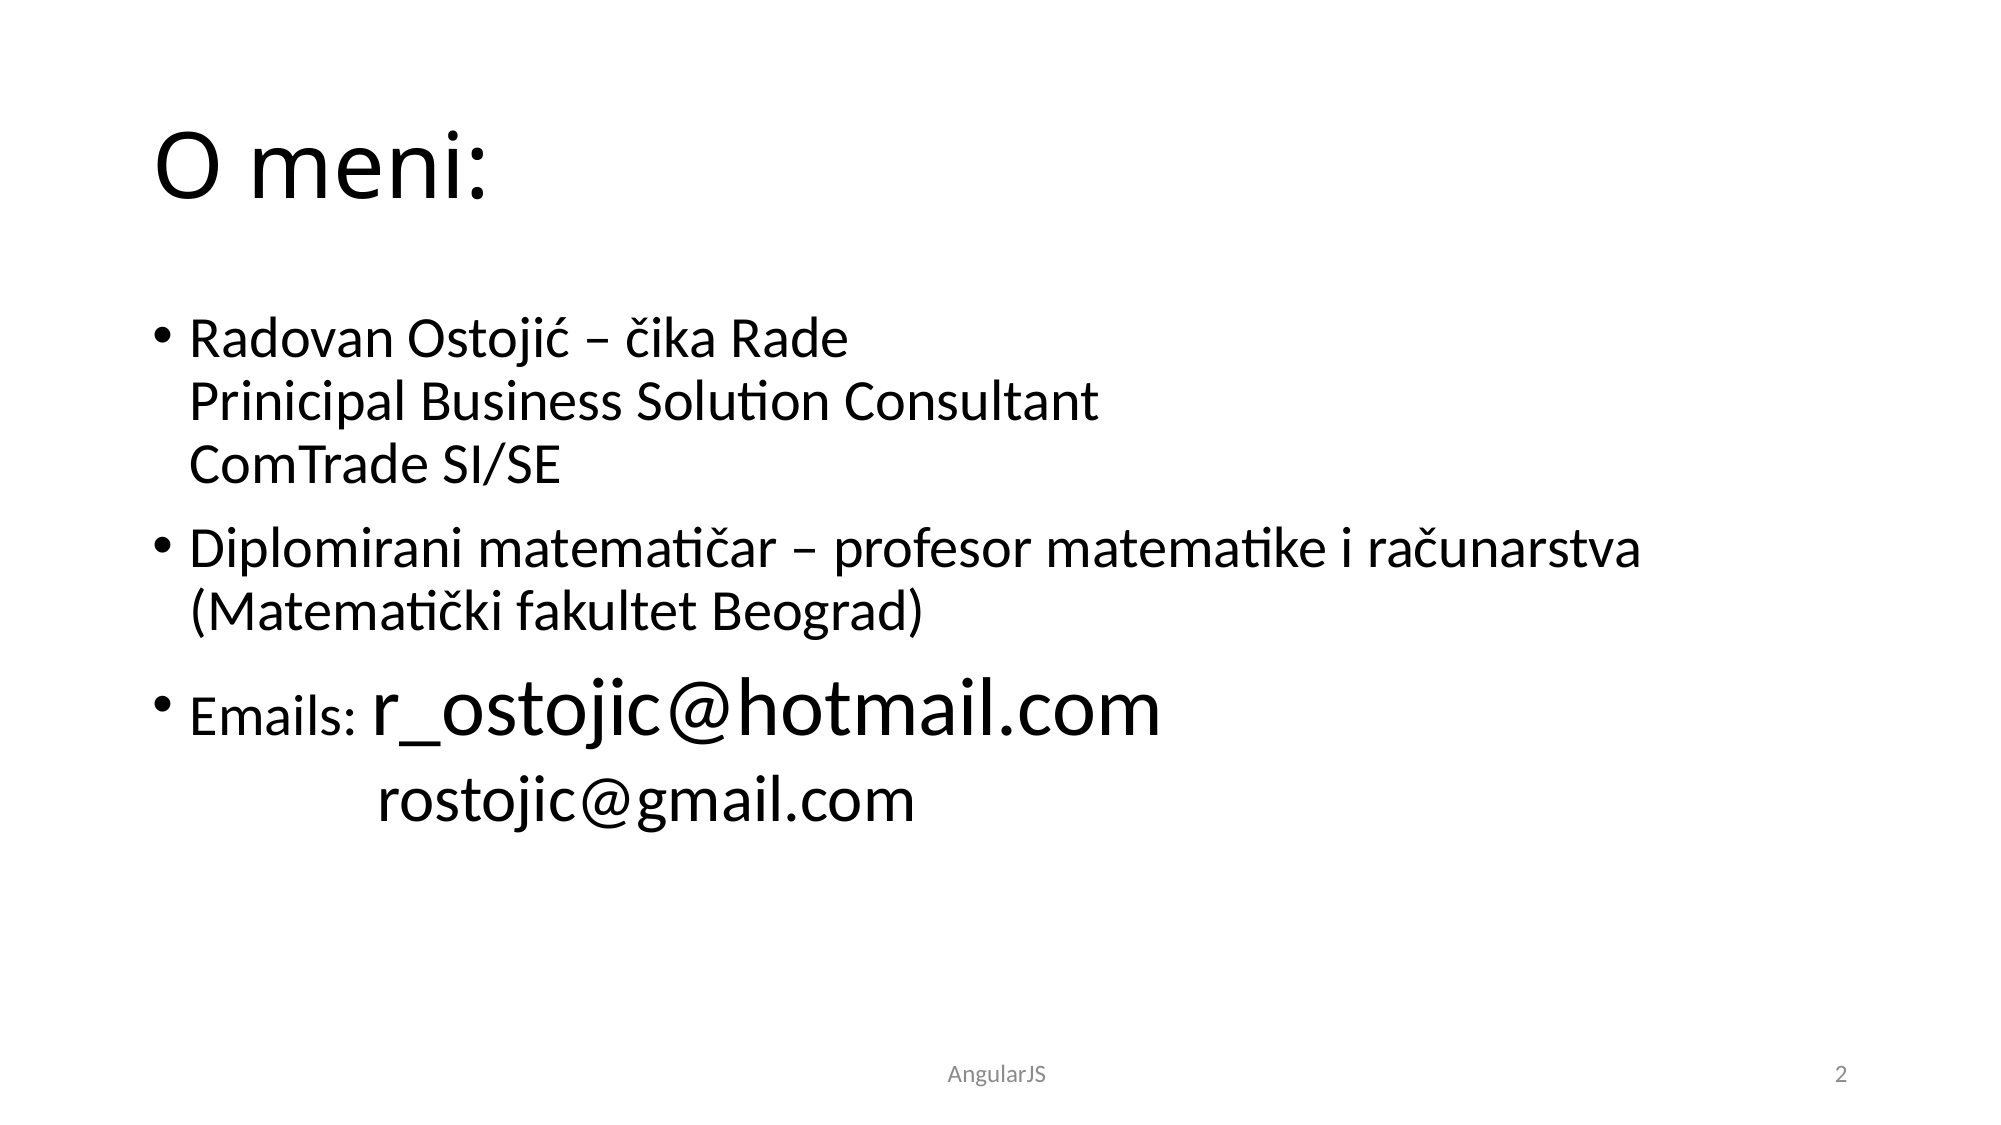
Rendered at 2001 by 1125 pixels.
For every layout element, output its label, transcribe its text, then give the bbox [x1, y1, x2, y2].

title O meni: [137, 59, 1863, 278]
list Radovan Ostojić – čika Rade Prinicipal Business Solution Consultant ComTrade SI/SE Diplomirani matematičar – profesor matematike i računarstva (Matematički fakultet Beograd) Emails: r_ostojic@hotmail.com rostojic@gmail.com [137, 299, 1863, 1014]
slide_number 2 [1412, 1042, 1863, 1103]
footer AngularJS [662, 1042, 1338, 1103]
